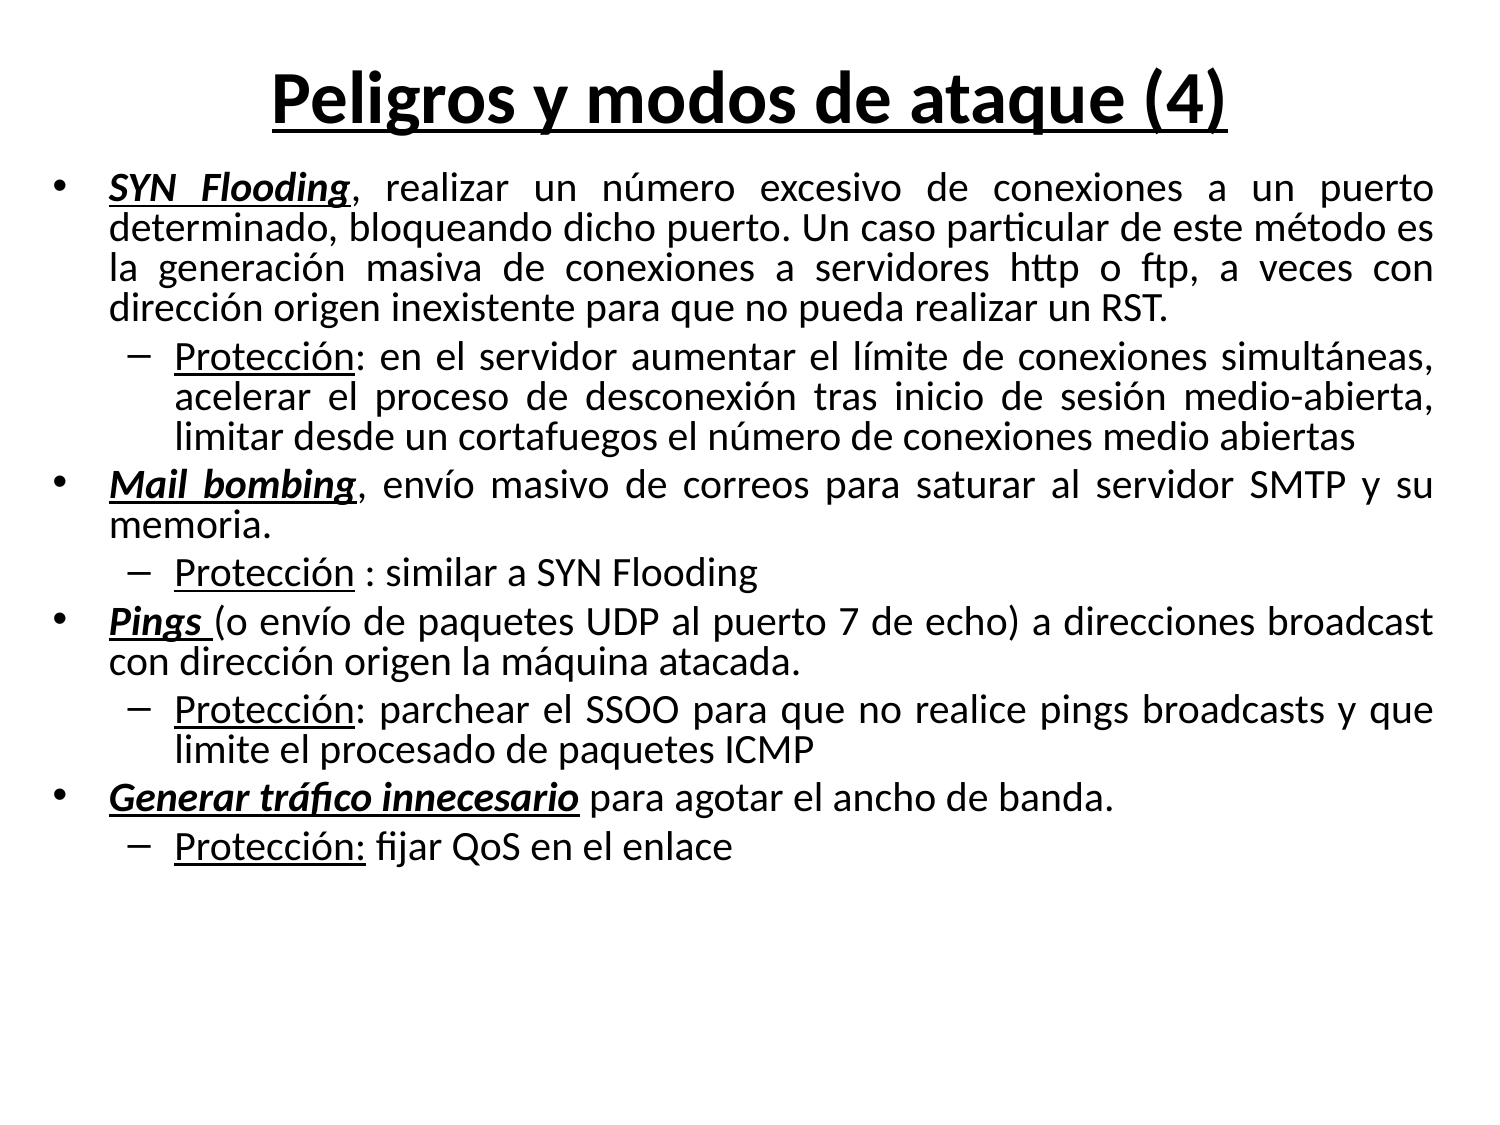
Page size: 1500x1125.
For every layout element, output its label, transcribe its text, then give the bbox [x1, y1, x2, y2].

list SYN Flooding, realizar un número excesivo de conexiones a un puerto determinado, bloqueando dicho puerto. Un caso particular de este método es la generación masiva de conexiones a servidores http o ftp, a veces con dirección origen inexistente para que no pueda realizar un RST. Protección: en el servidor aumentar el límite de conexiones simultáneas, acelerar el proceso de desconexión tras inicio de sesión medio-abierta, limitar desde un cortafuegos el número de conexiones medio abiertas Mail bombing, envío masivo de correos para saturar al servidor SMTP y su memoria. Protección : similar a SYN Flooding Pings (o envío de paquetes UDP al puerto 7 de echo) a direcciones broadcast con dirección origen la máquina atacada. Protección: parchear el SSOO para que no realice pings broadcasts y que limite el procesado de paquetes ICMP Generar tráfico innecesario para agotar el ancho de banda. Protección: fijar QoS en el enlace [37, 162, 1450, 1047]
title Peligros y modos de ataque (4) [112, 0, 1388, 162]
